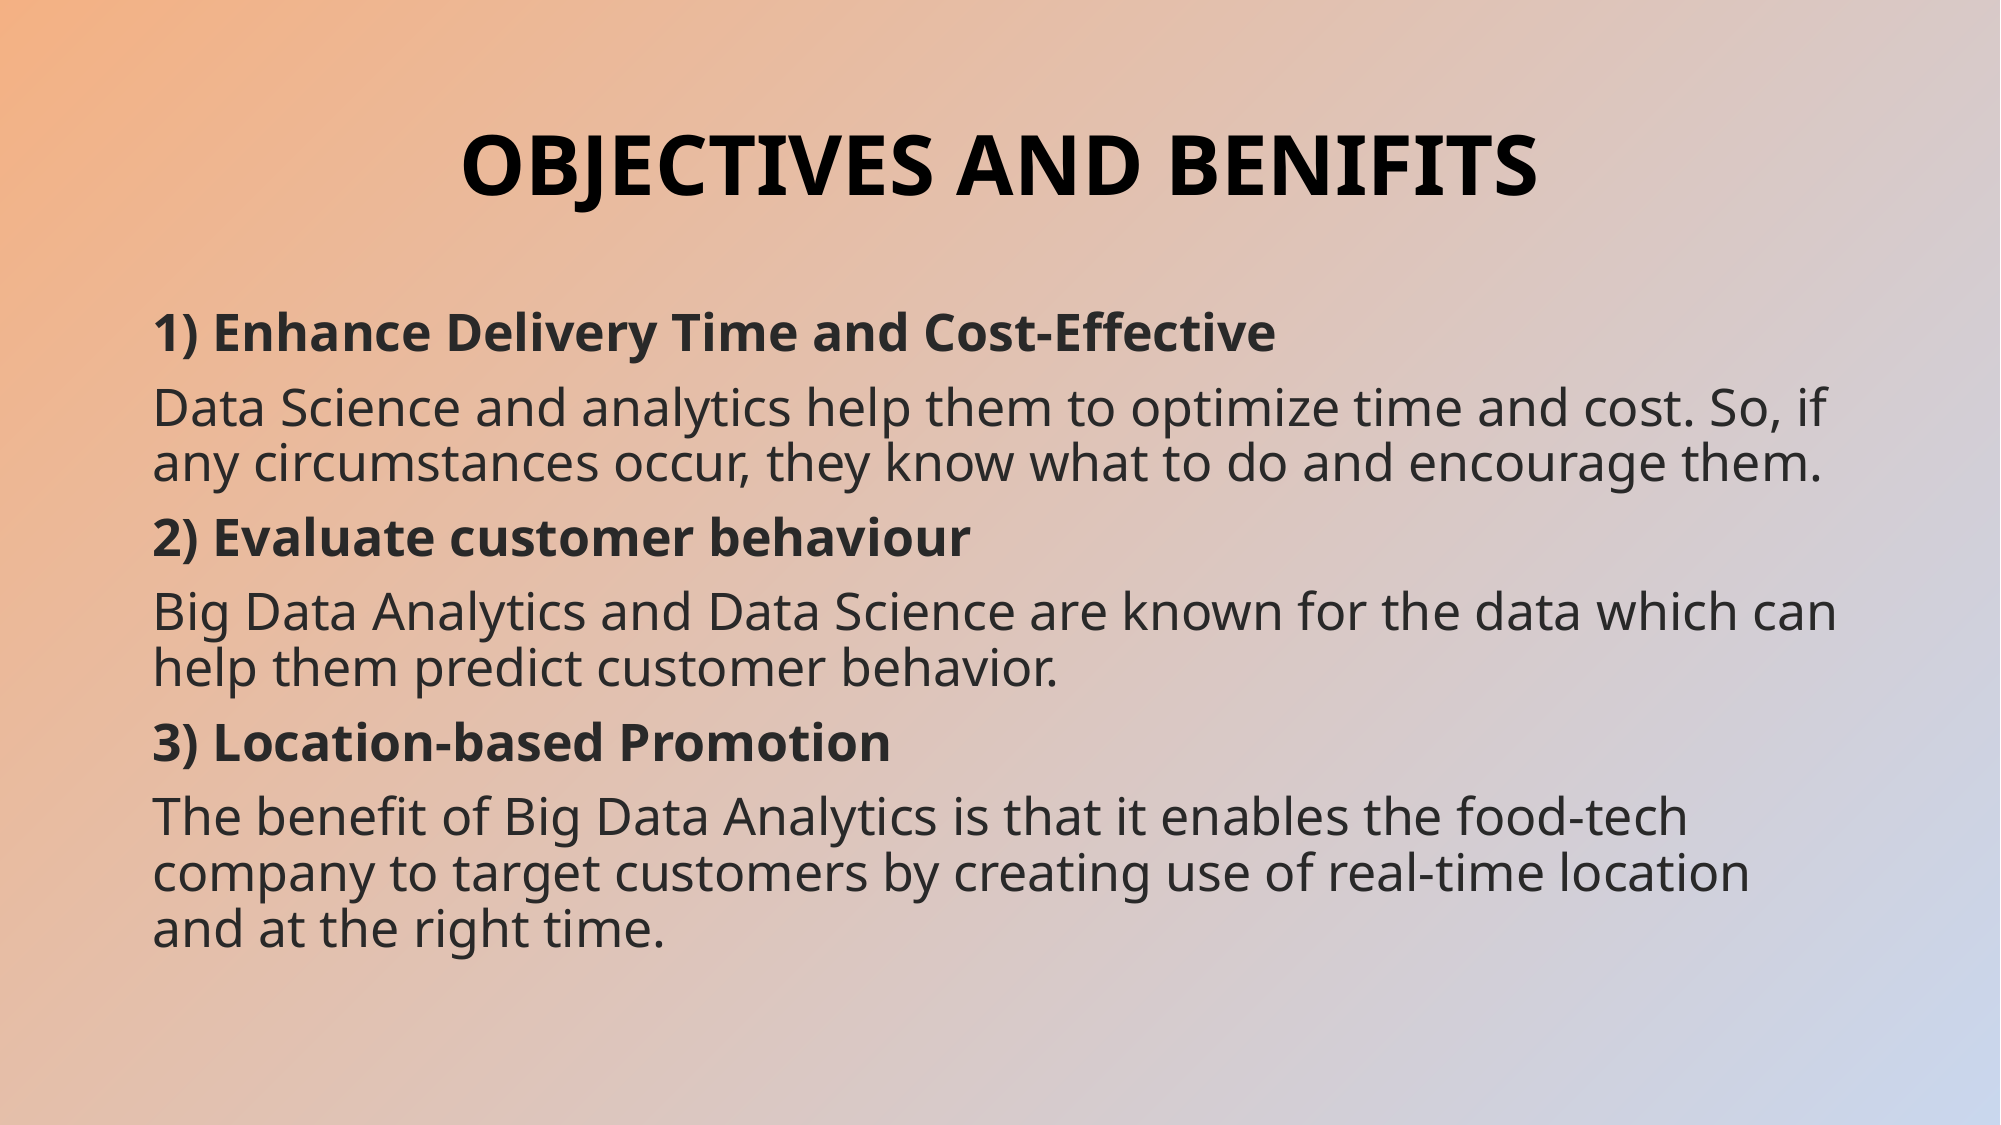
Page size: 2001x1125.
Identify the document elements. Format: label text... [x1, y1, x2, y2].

title OBJECTIVES AND BENIFITS [137, 59, 1863, 278]
list 1) Enhance Delivery Time and Cost-Effective Data Science and analytics help them to optimize time and cost. So, if any circumstances occur, they know what to do and encourage them. 2) Evaluate customer behaviour Big Data Analytics and Data Science are known for the data which can help them predict customer behavior. 3) Location-based Promotion The benefit of Big Data Analytics is that it enables the food-tech company to target customers by creating use of real-time location and at the right time. [137, 299, 1863, 1014]
